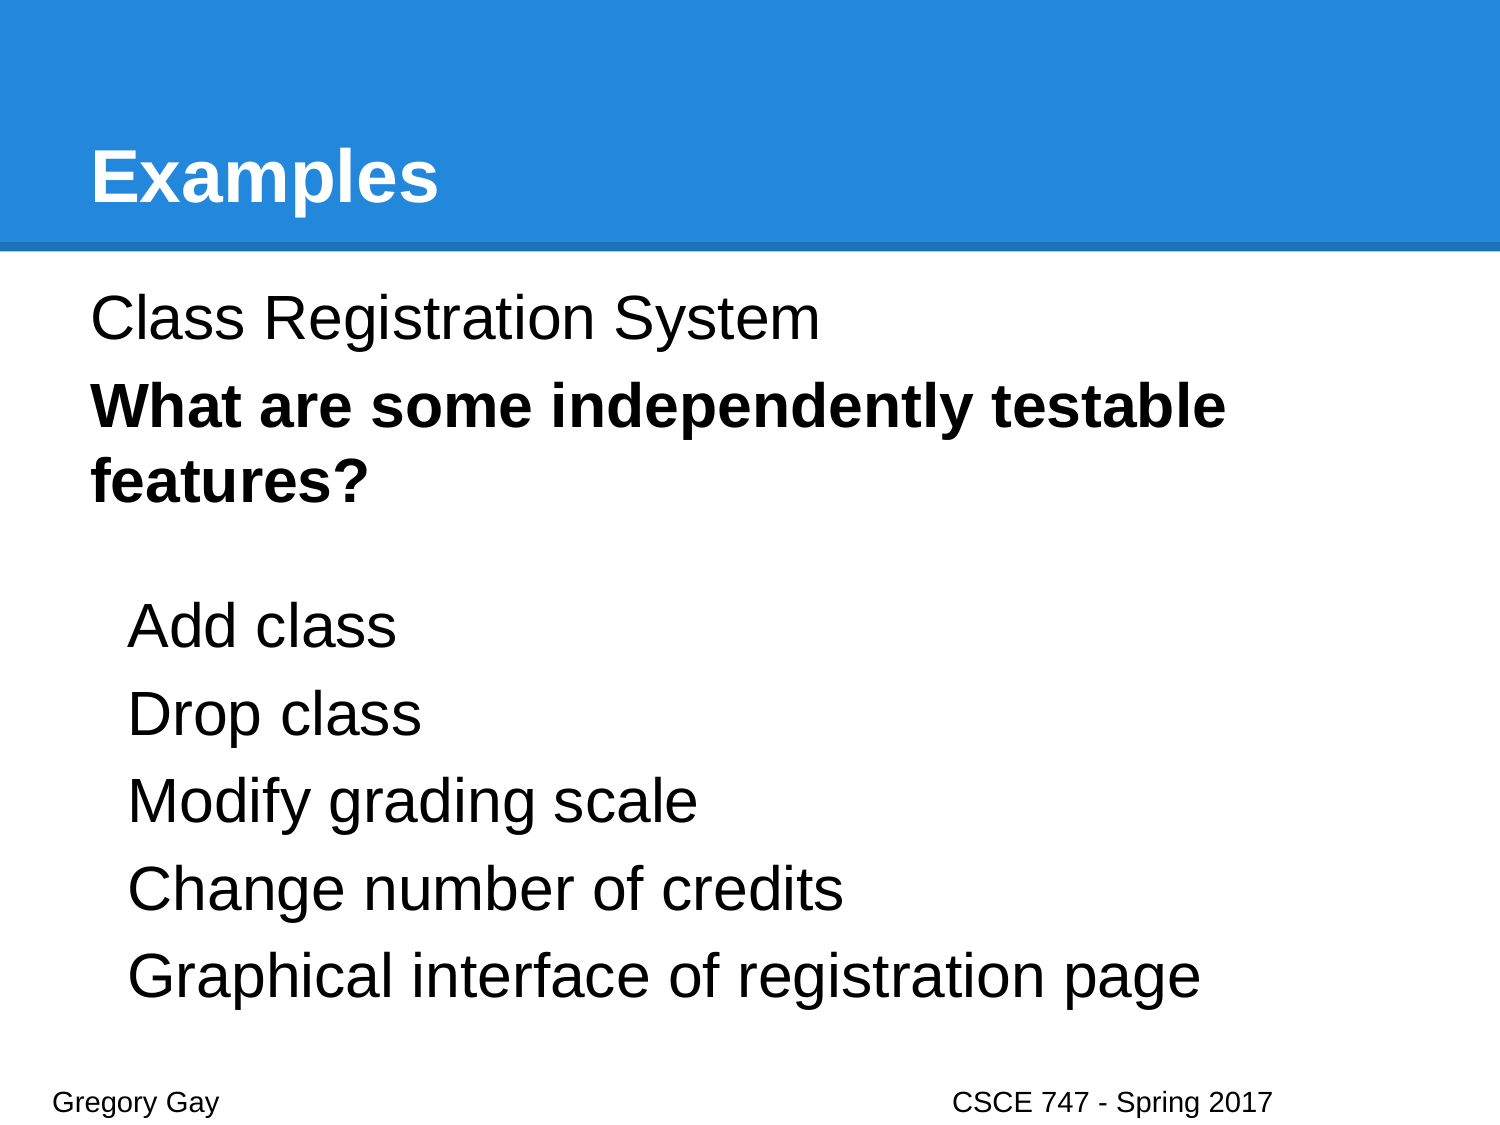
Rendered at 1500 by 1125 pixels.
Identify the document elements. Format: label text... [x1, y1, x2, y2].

list Class Registration System What are some independently testable features? [75, 867, 1425, 1068]
text_box Gregory Gay CSCE 747 - Spring 2017 21 [37, 1068, 1463, 1114]
title Examples [75, 45, 1425, 233]
list Add class Drop class Modify grading scale Change number of credits Graphical interface of registration page [75, 570, 1476, 867]
list Class Registration System What are some independently testable features? [75, 262, 1425, 570]
